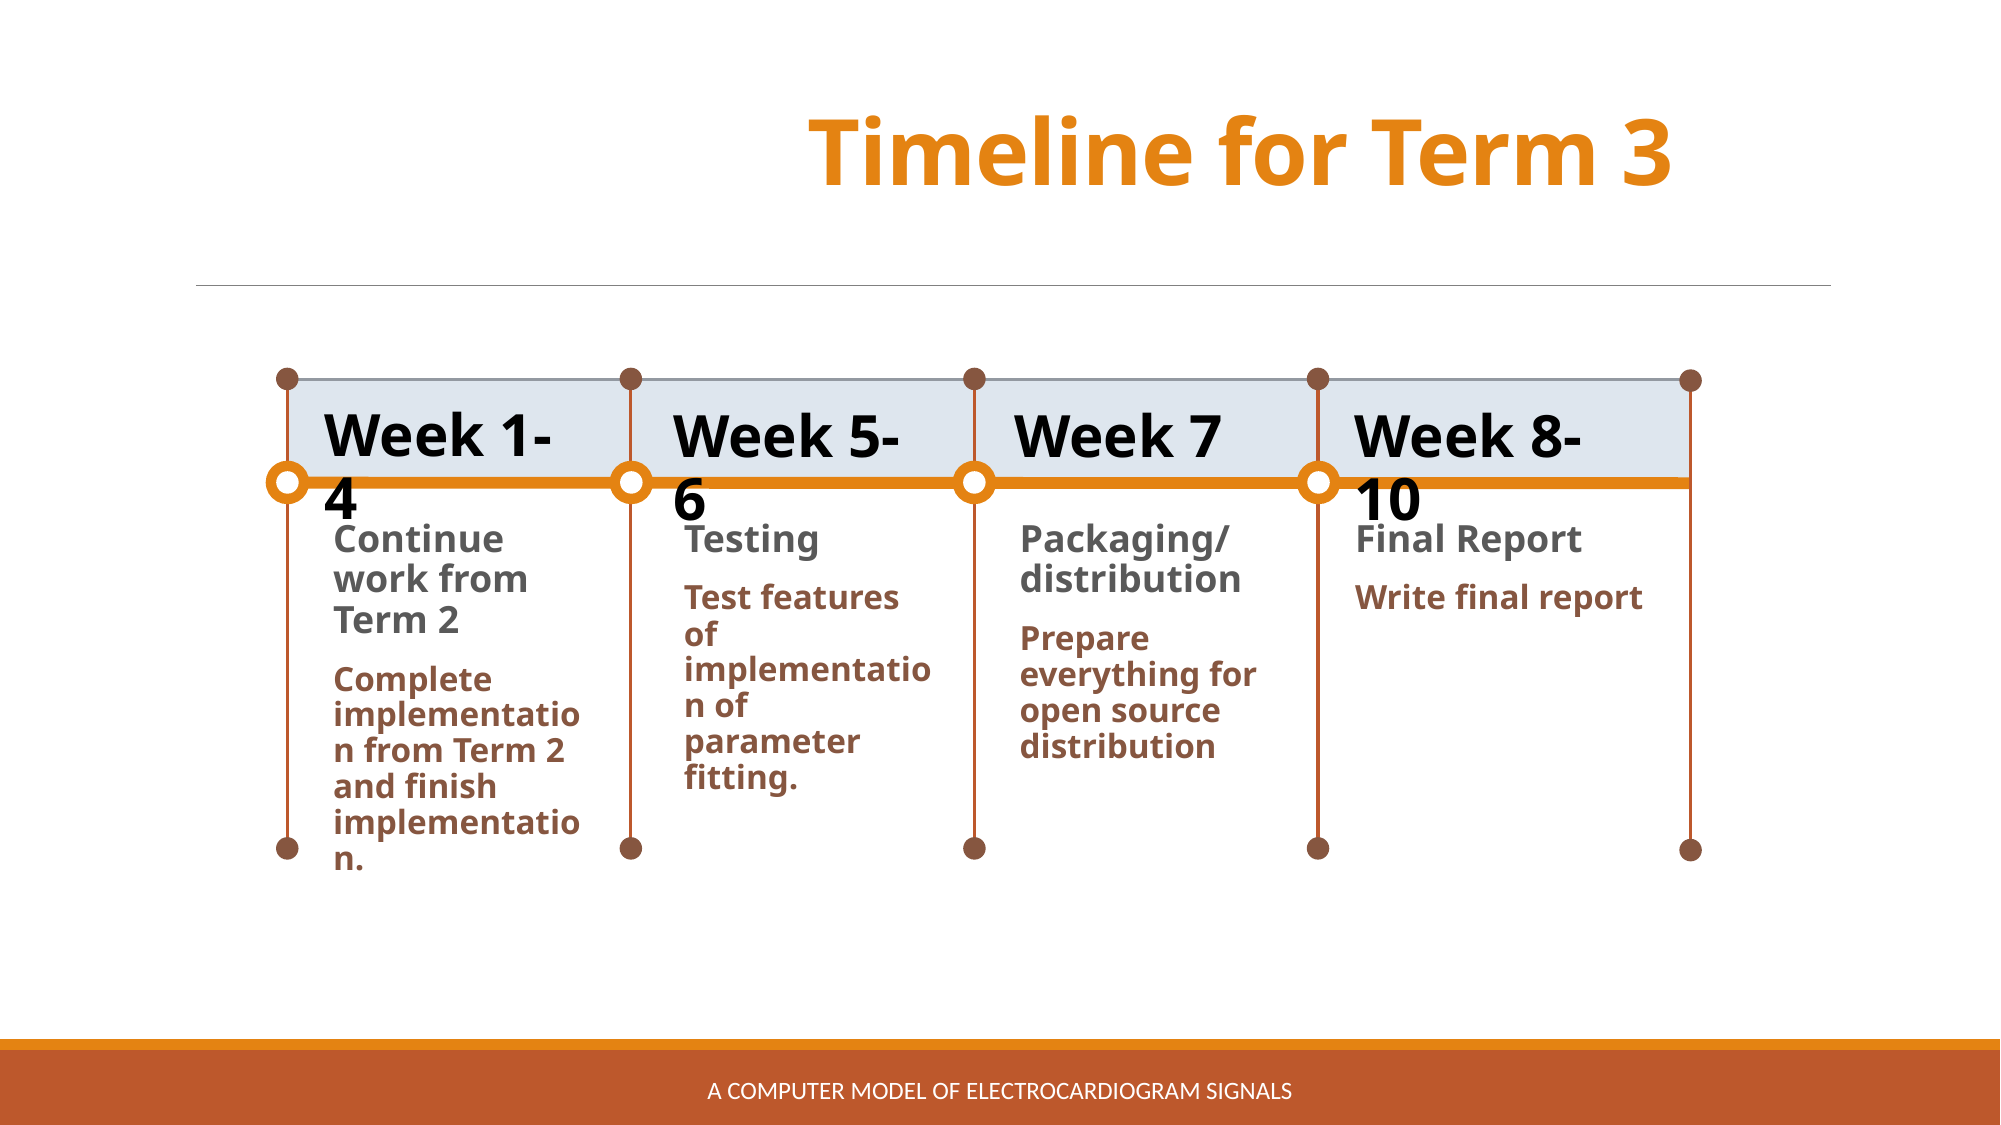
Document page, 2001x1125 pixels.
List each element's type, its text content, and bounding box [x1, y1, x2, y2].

text_box Final Report Write final report [1339, 512, 1690, 819]
text_box Week 5-6 [658, 399, 937, 474]
text_box Packaging/ distribution Prepare everything for open source distribution [1004, 512, 1283, 819]
title Timeline for Term 3 [276, 81, 1690, 213]
text_box Week 1-4 [309, 398, 589, 473]
text_box Continue work from Term 2 Complete implementation from Term 2 and finish implementation. [318, 512, 597, 819]
text_box Testing Test features of implementation of parameter fitting. [668, 512, 948, 819]
footer A Computer Model of Electrocardiogram Signals [604, 1059, 1396, 1120]
text_box Week 7 [999, 399, 1278, 474]
text_box Week 8-10 [1339, 399, 1619, 474]
